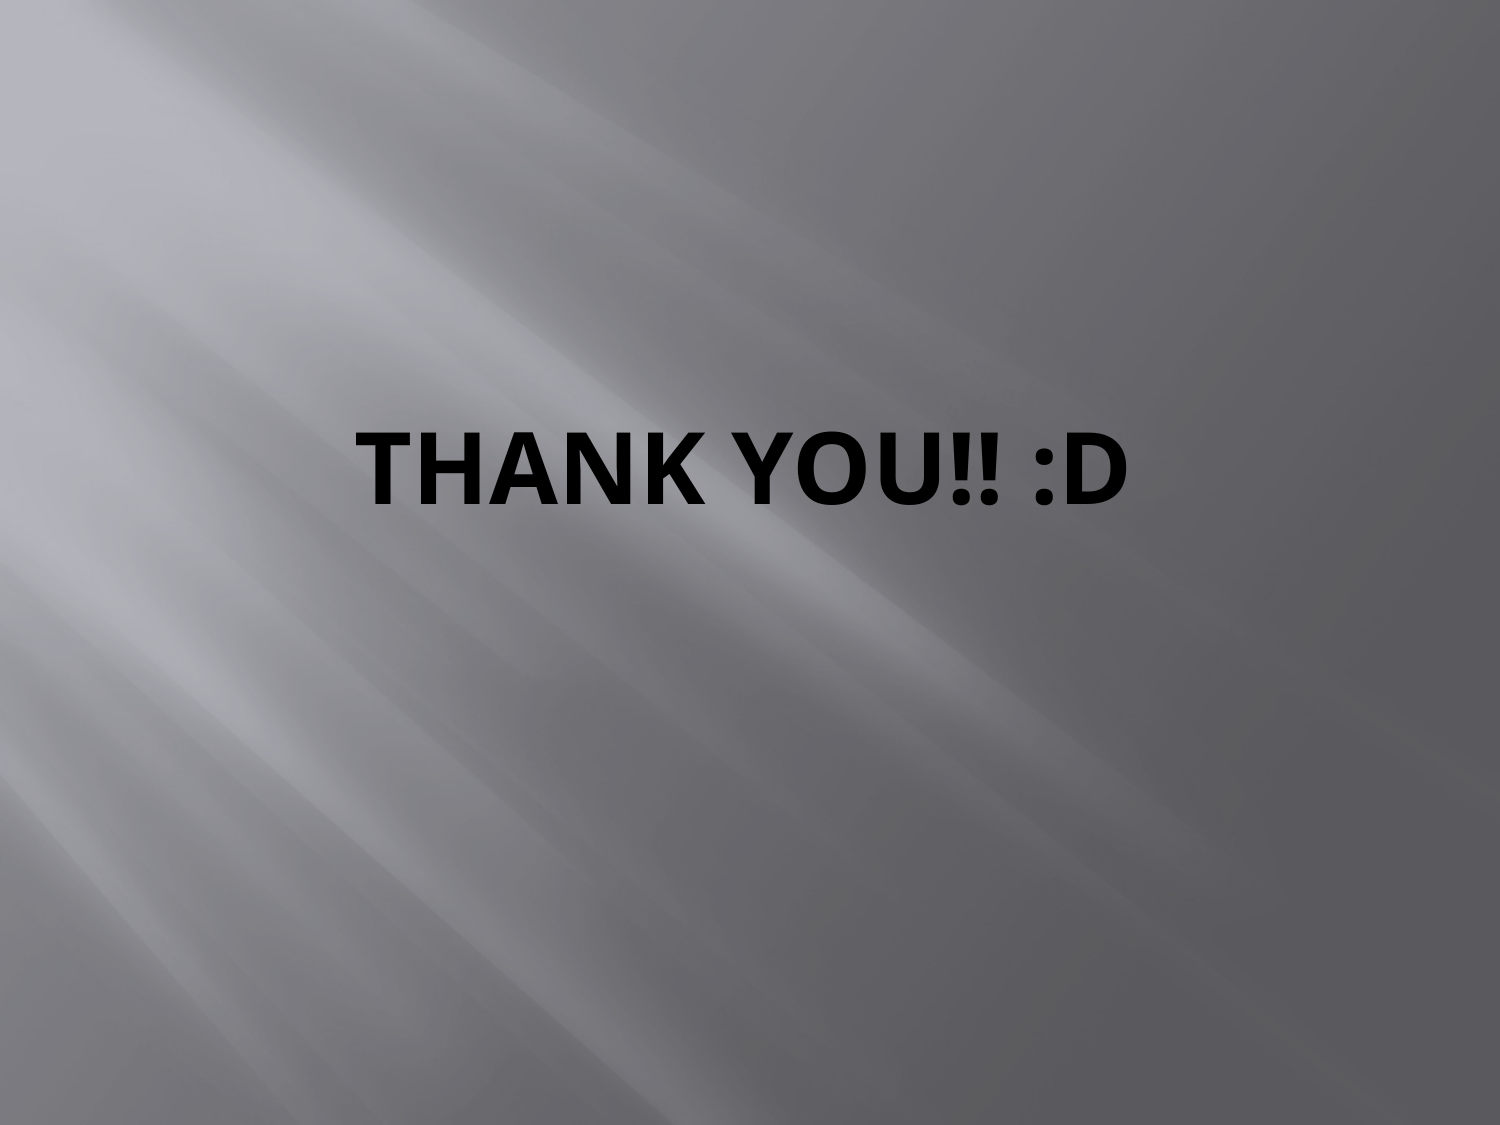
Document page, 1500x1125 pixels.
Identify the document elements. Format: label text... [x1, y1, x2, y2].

title Thank you!! :D [69, 224, 1420, 525]
